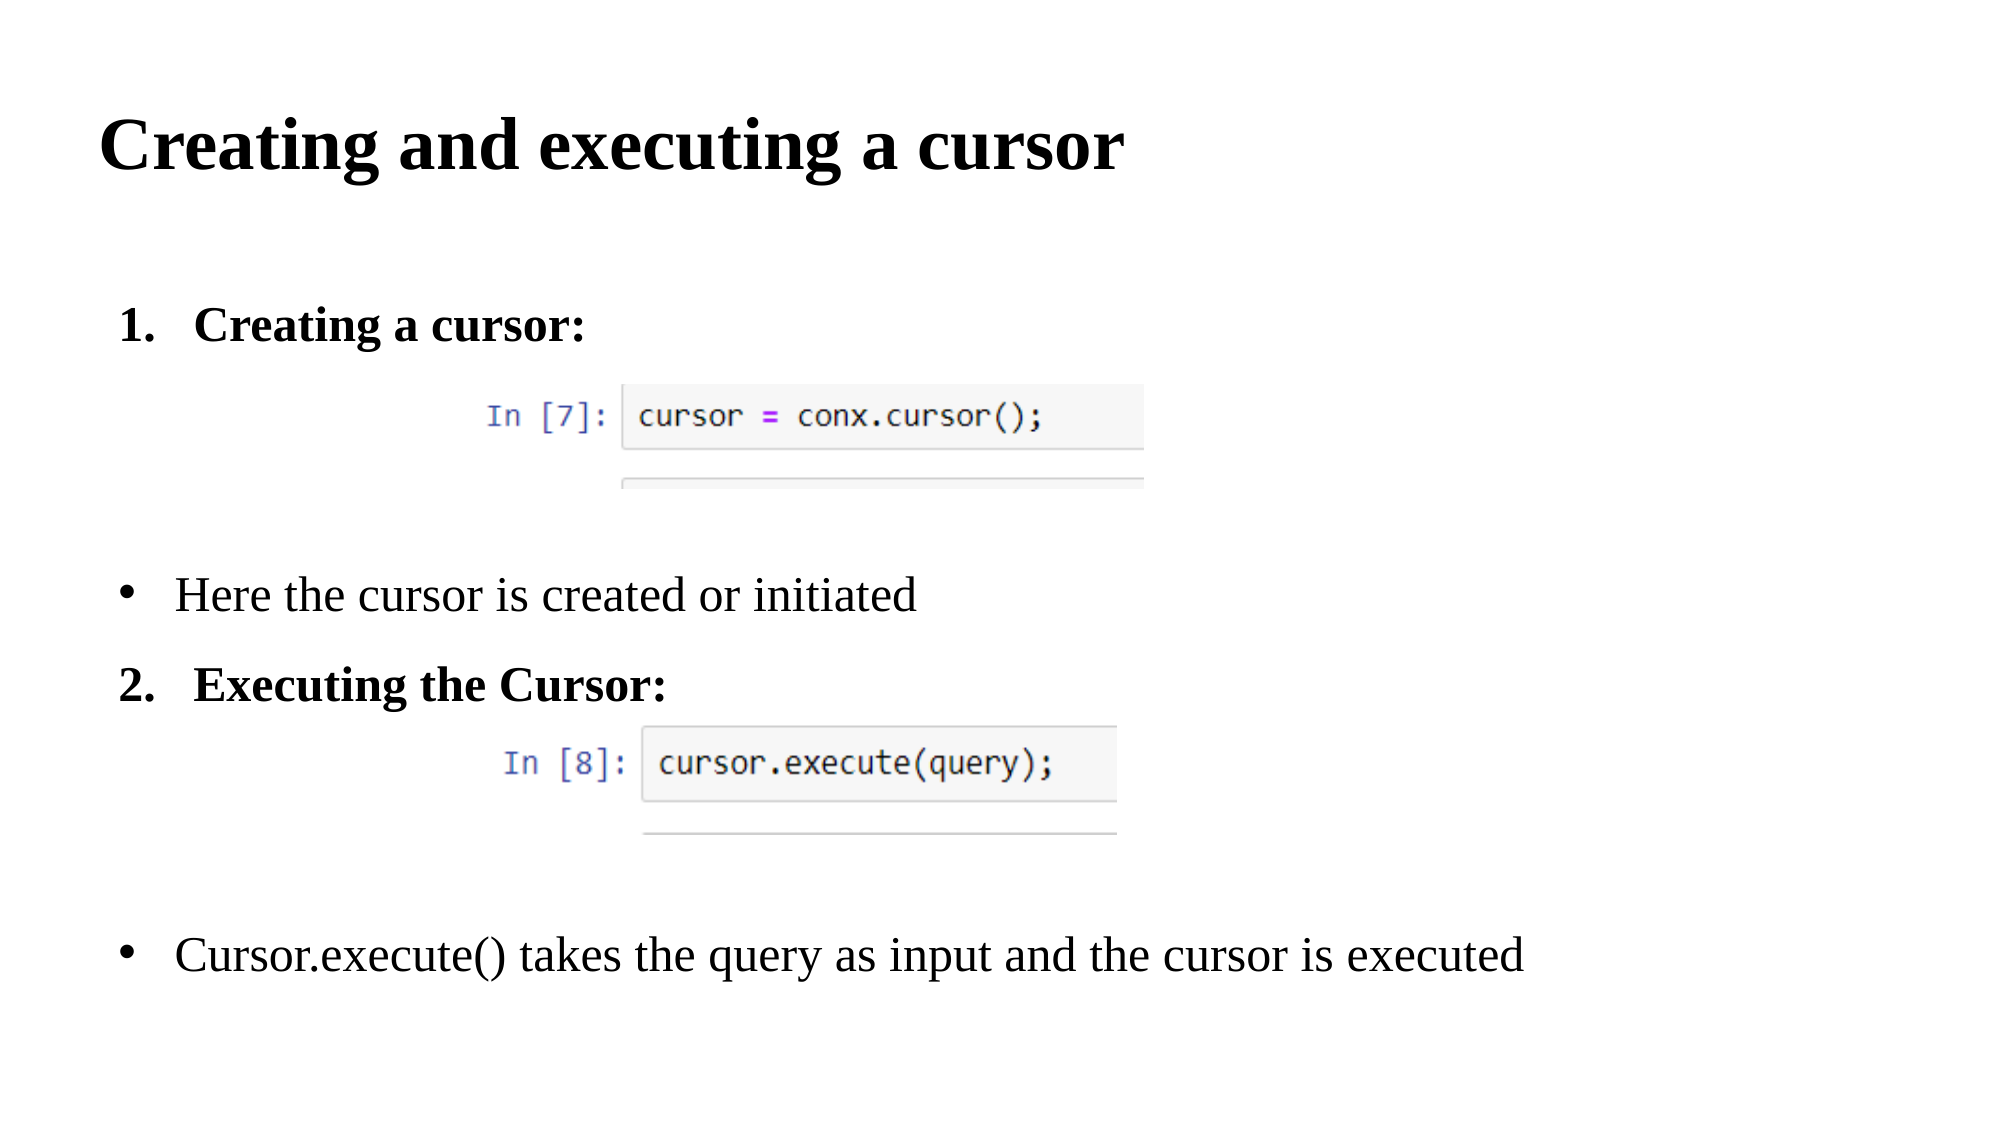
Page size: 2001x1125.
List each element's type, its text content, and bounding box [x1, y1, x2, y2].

text_box Creating a cursor: Here the cursor is created or initiated Executing the Cursor: Cursor.execute() takes the query as input and the cursor is executed [103, 254, 1902, 1079]
title Creating and executing a cursor [83, 36, 1809, 255]
picture [497, 724, 1117, 836]
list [471, 384, 1144, 489]
